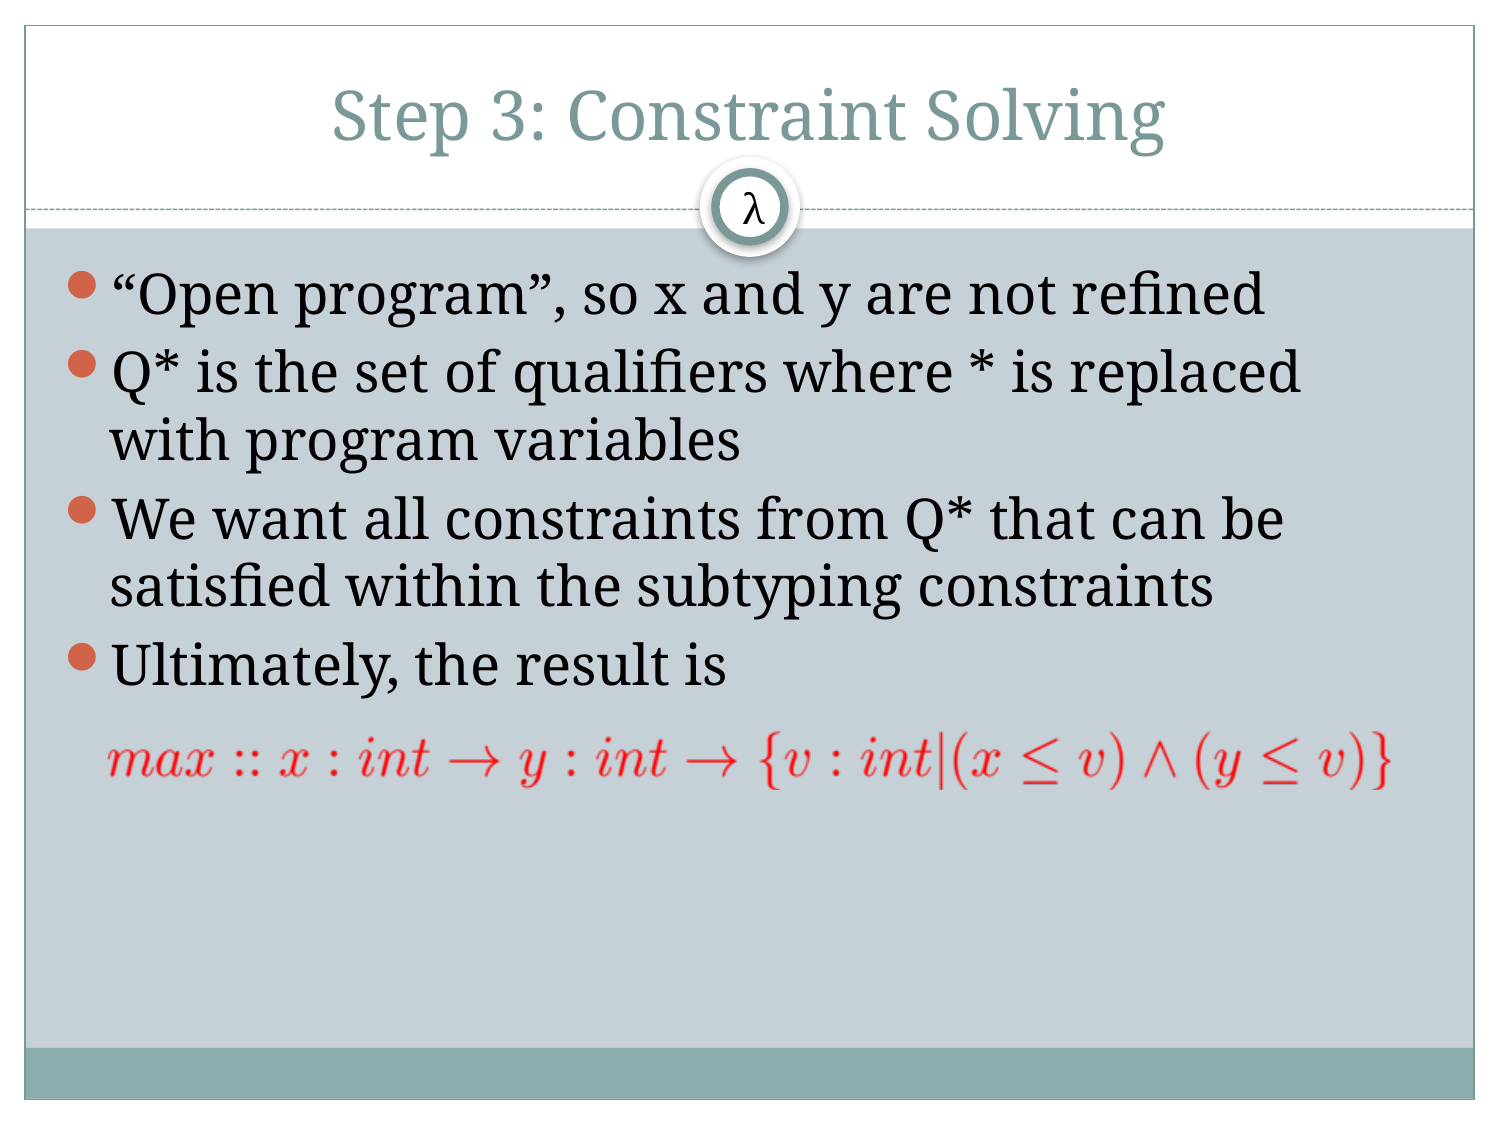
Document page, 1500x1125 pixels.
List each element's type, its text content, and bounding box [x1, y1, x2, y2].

title Step 3: Constraint Solving [49, 37, 1450, 162]
picture [106, 730, 1391, 790]
text_box λ [728, 175, 825, 241]
list “Open program”, so x and y are not refined Q* is the set of qualifiers where * is replaced with program variables We want all constraints from Q* that can be satisfied within the subtyping constraints Ultimately, the result is [49, 250, 1445, 1001]
